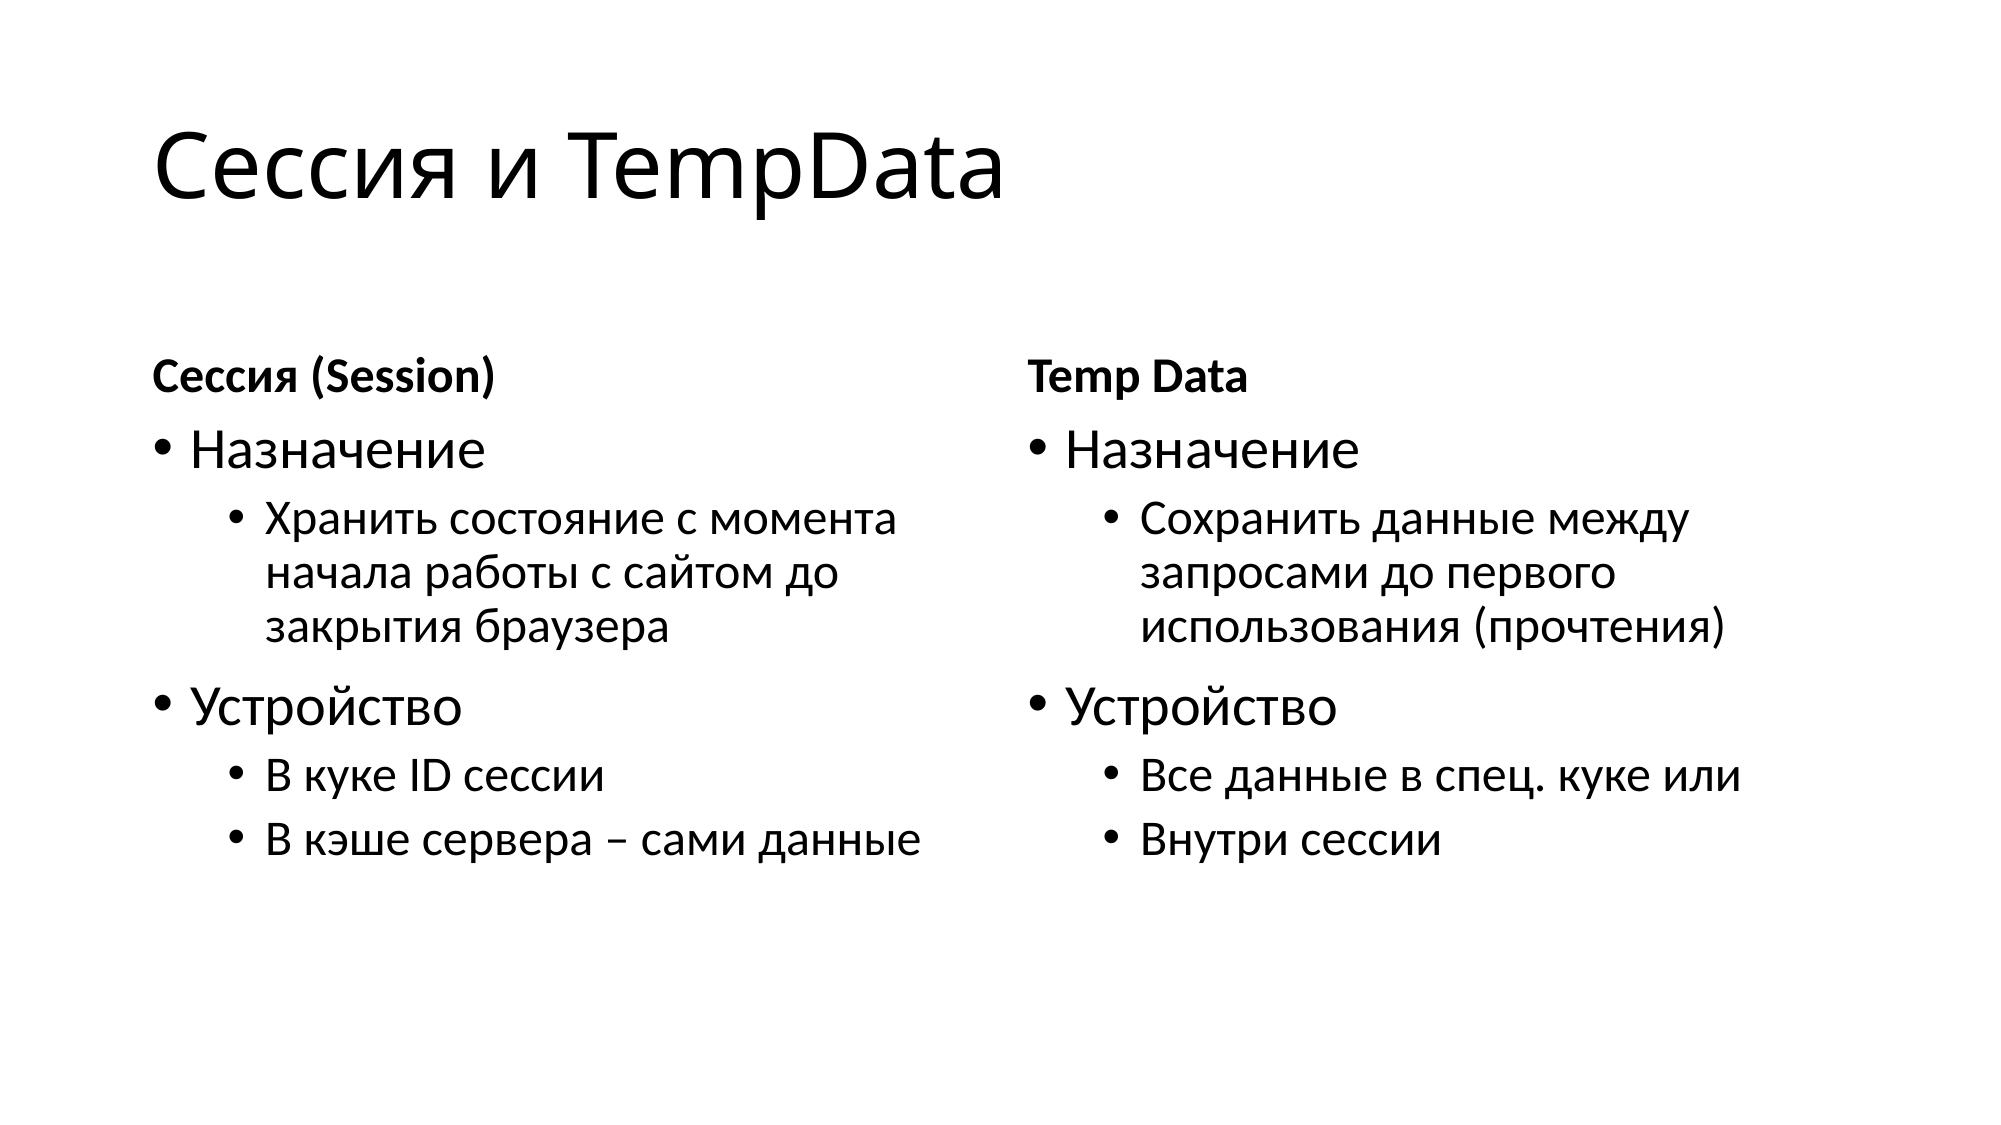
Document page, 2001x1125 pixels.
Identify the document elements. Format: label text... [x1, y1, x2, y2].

title Сессия и TempData [137, 59, 1863, 278]
list Temp Data [1012, 275, 1863, 410]
list Сессия (Session) [137, 275, 984, 410]
list Назначение Сохранить данные между запросами до первого использования (прочтения) Устройство Все данные в спец. куке или Внутри сессии [1012, 410, 1863, 1016]
list Назначение Хранить состояние с момента начала работы с сайтом до закрытия браузера Устройство В куке ID сессии В кэше сервера – сами данные [137, 410, 984, 1016]
